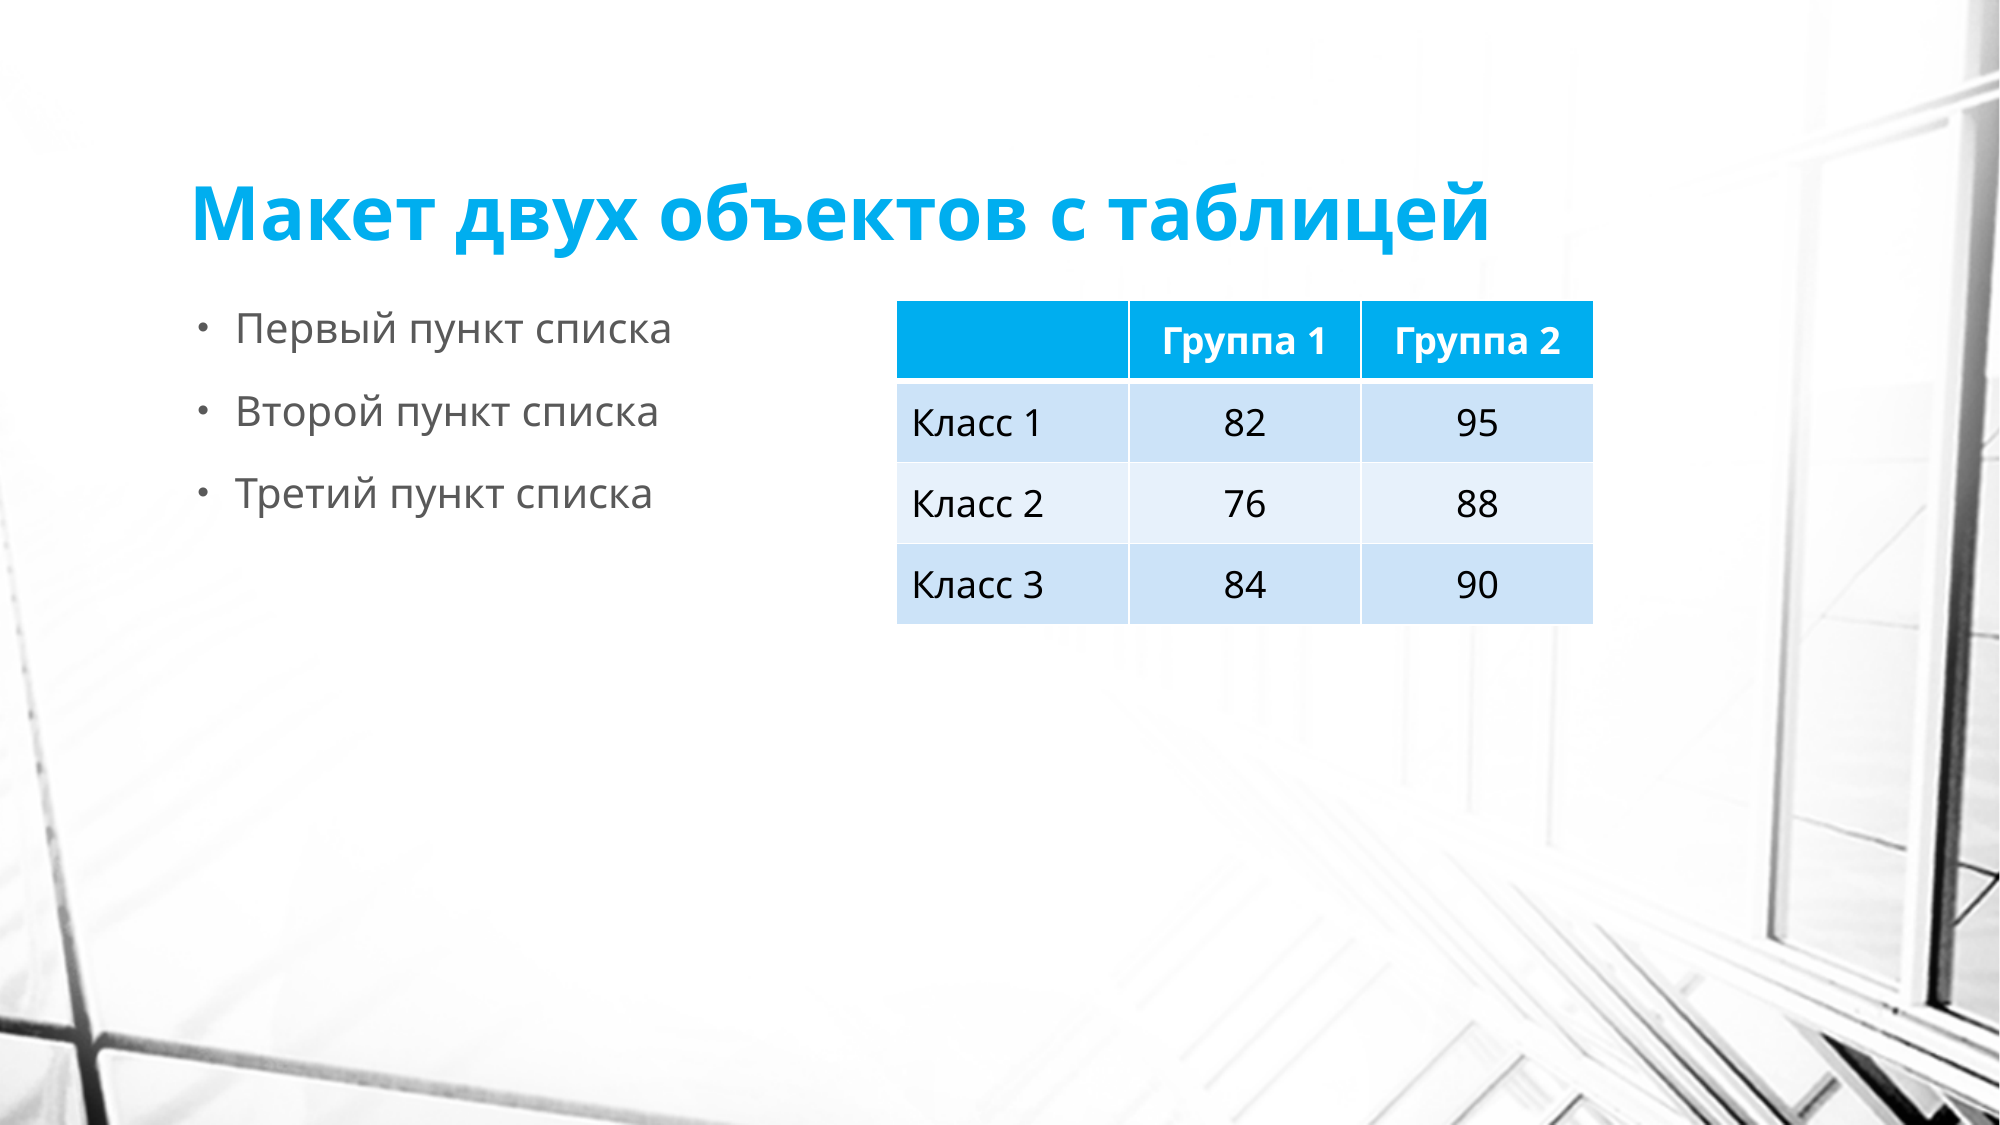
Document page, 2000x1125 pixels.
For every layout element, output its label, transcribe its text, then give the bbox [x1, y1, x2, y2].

table_cell Класс 3 [897, 544, 1128, 624]
table_cell 76 [1130, 463, 1360, 543]
table_cell Класс 1 [897, 384, 1128, 462]
table_cell 90 [1362, 544, 1593, 624]
table_cell Класс 2 [897, 463, 1128, 543]
table_header [897, 301, 1128, 378]
list Первый пункт списка Второй пункт списка Третий пункт списка [174, 299, 873, 988]
table_header Группа 2 [1362, 301, 1593, 378]
table_cell 82 [1130, 384, 1360, 462]
table_cell 84 [1130, 544, 1360, 624]
table_cell 95 [1362, 384, 1593, 462]
table_header Группа 1 [1130, 301, 1360, 378]
title Макет двух объектов с таблицей [174, 87, 1600, 263]
table_cell 88 [1362, 463, 1593, 543]
picture [0, 0, 2000, 1125]
